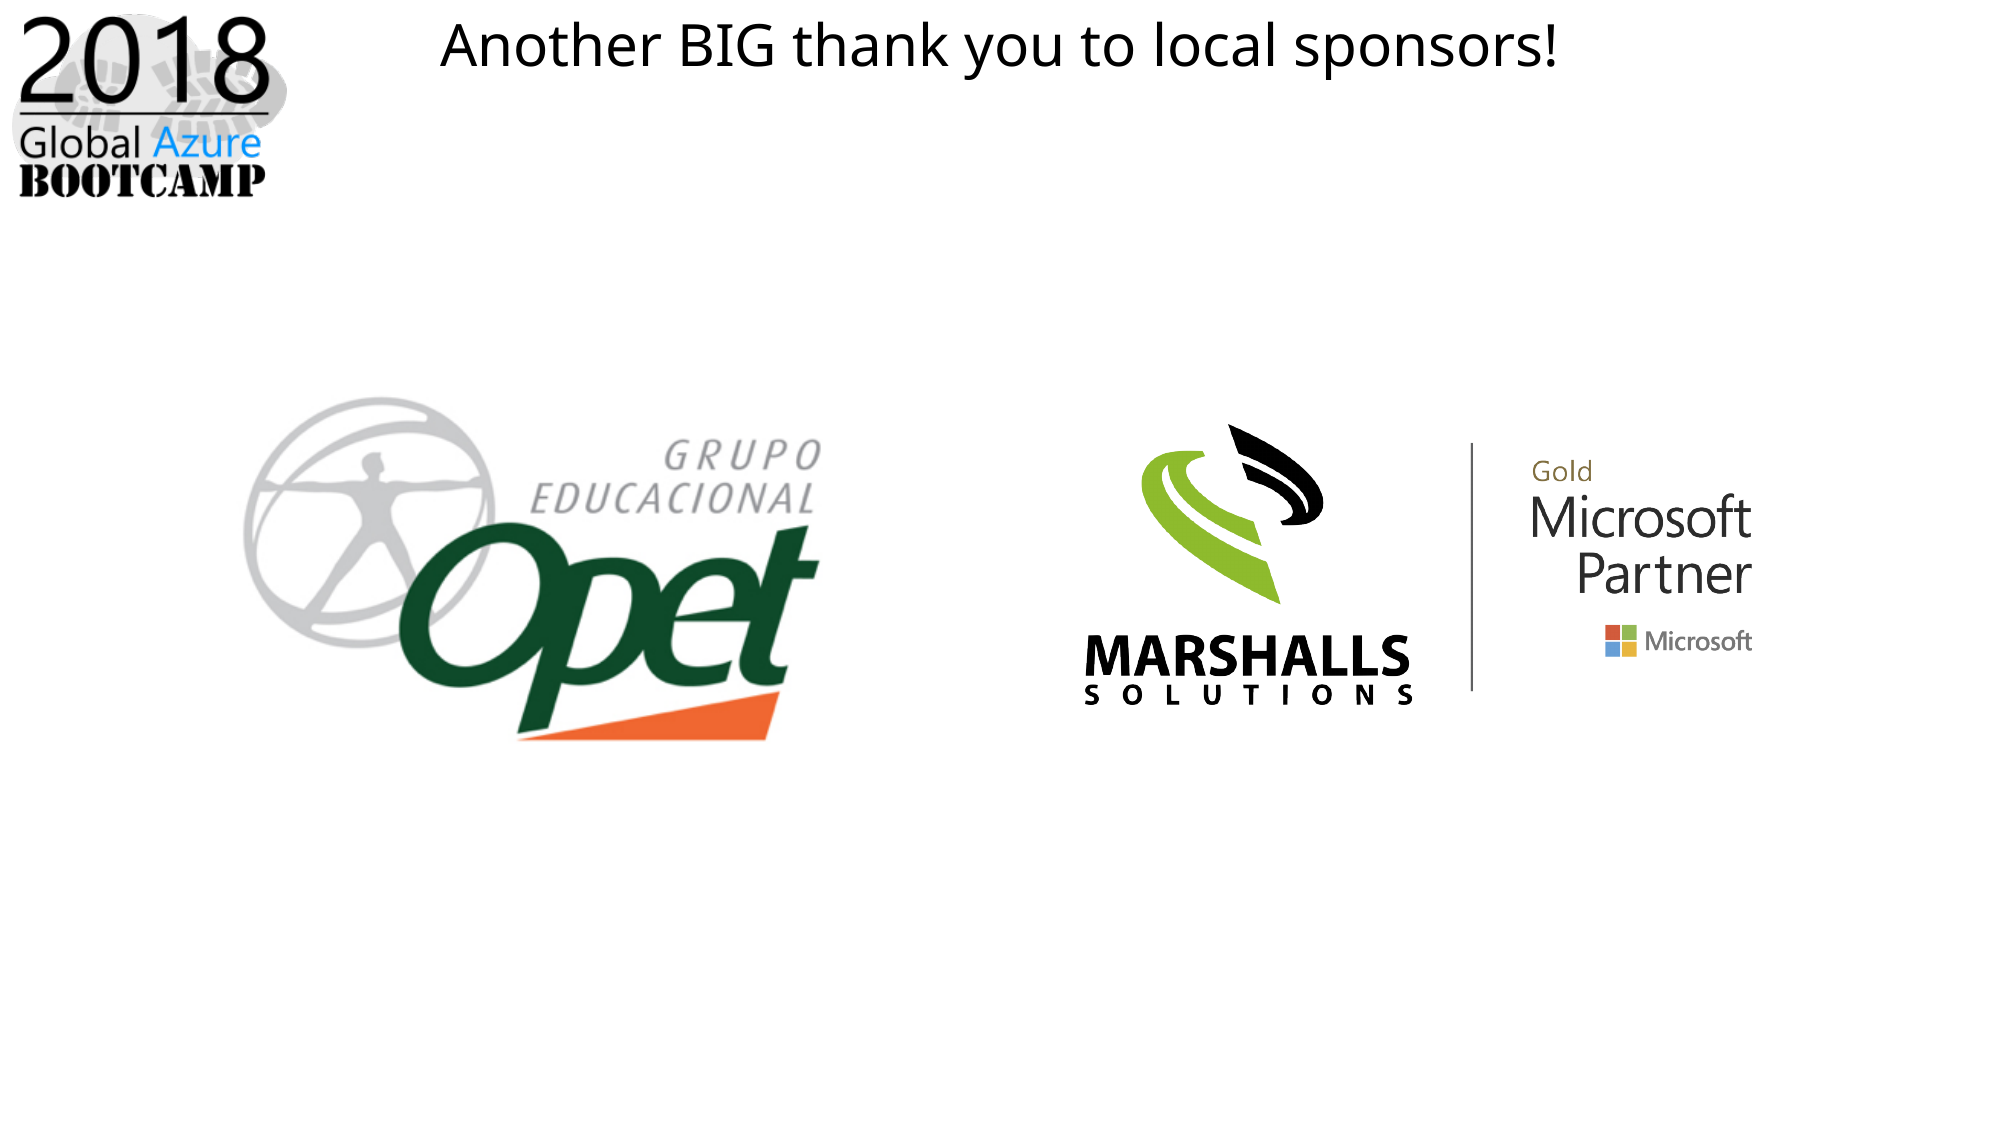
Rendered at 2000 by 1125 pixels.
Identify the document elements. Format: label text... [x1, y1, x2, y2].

picture [12, 0, 1009, 1013]
text_box Another BIG thank you to local sponsors! [425, 0, 1575, 86]
picture [1085, 423, 1752, 705]
